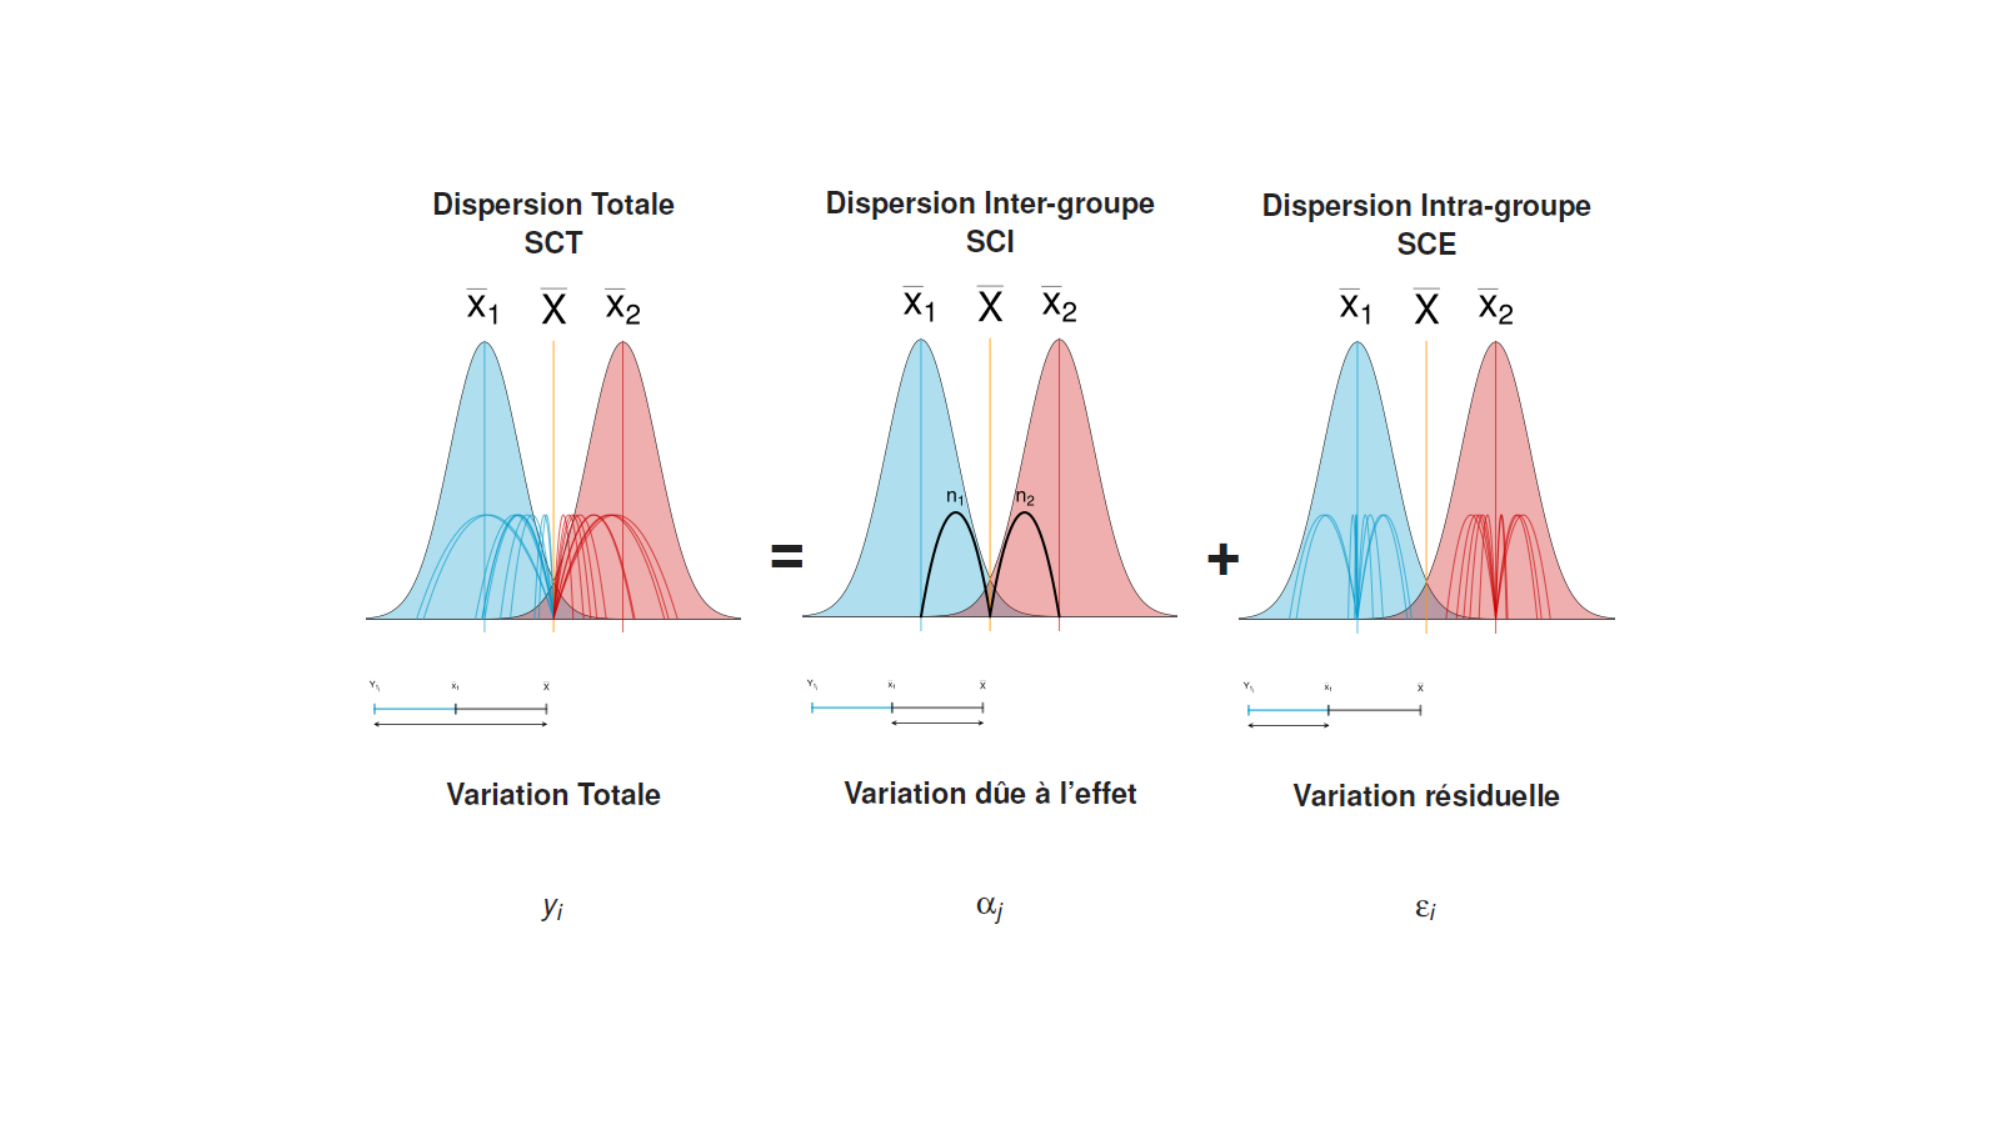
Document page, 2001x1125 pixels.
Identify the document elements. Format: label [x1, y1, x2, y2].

picture [341, 161, 1659, 964]
